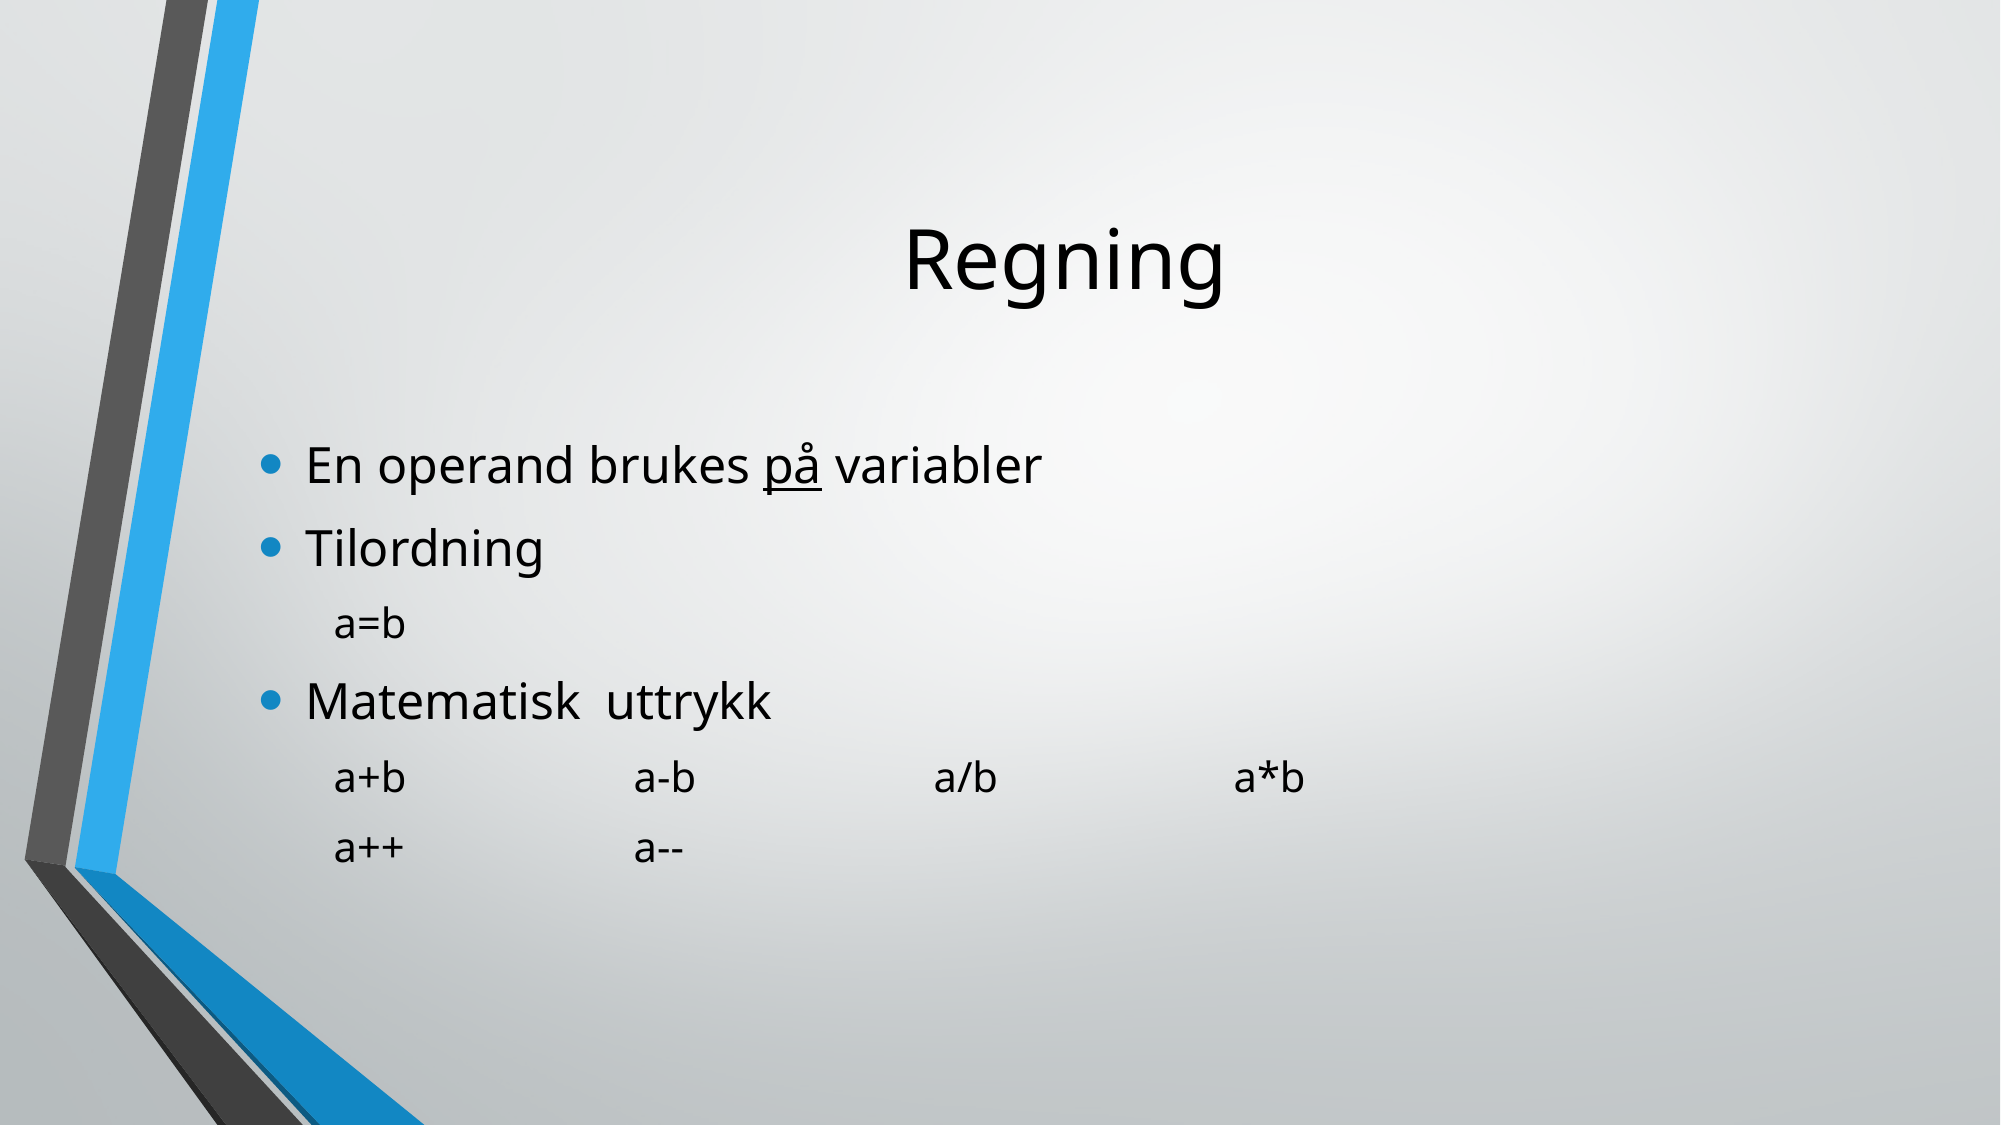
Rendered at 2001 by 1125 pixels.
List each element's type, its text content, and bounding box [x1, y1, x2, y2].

list En operand brukes på variabler Tilordning a=b Matematisk uttrykk a+b a-b a/b a*b a++ a-- [243, 437, 1887, 950]
title Regning [243, 112, 1887, 400]
